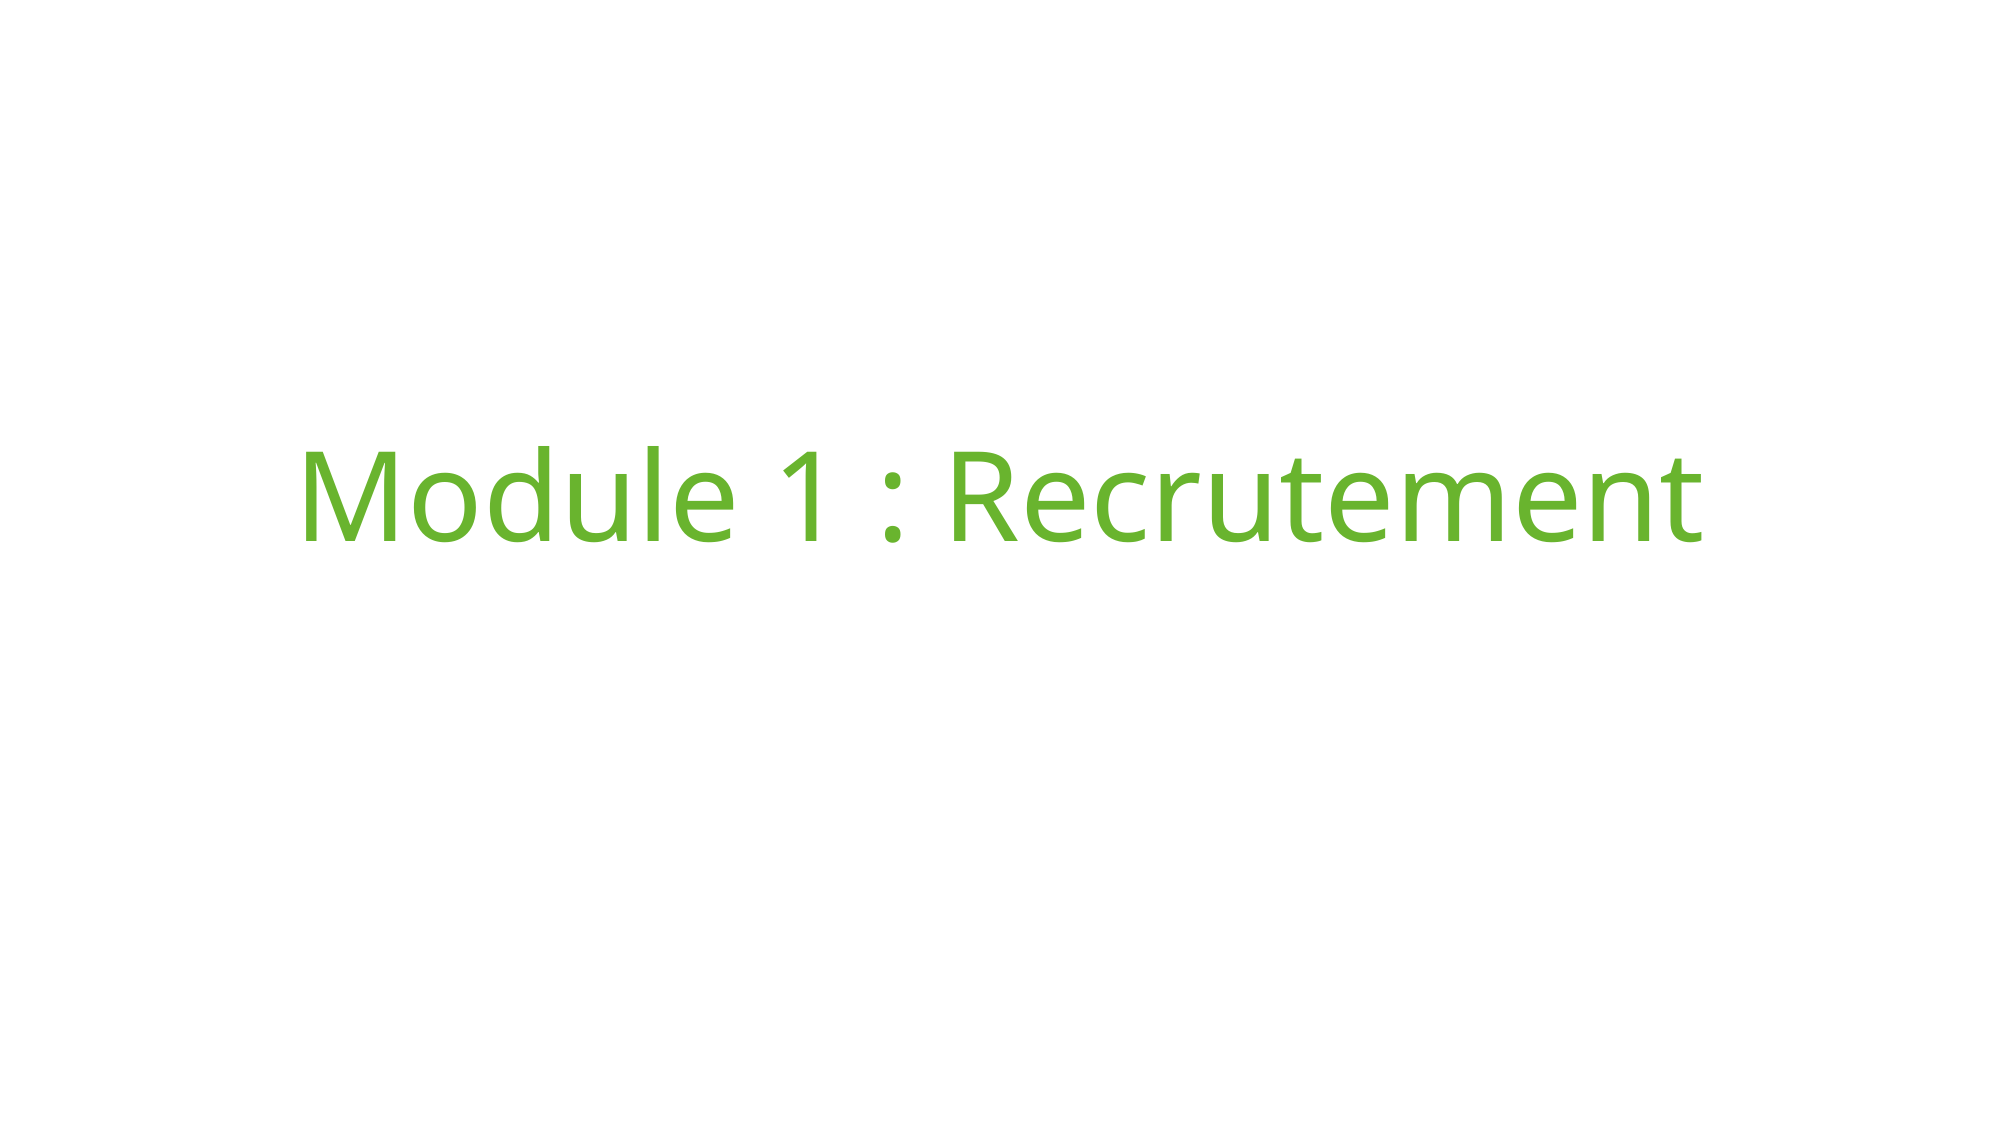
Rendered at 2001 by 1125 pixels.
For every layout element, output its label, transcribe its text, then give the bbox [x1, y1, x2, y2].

title Module 1 : Recrutement [249, 184, 1750, 576]
